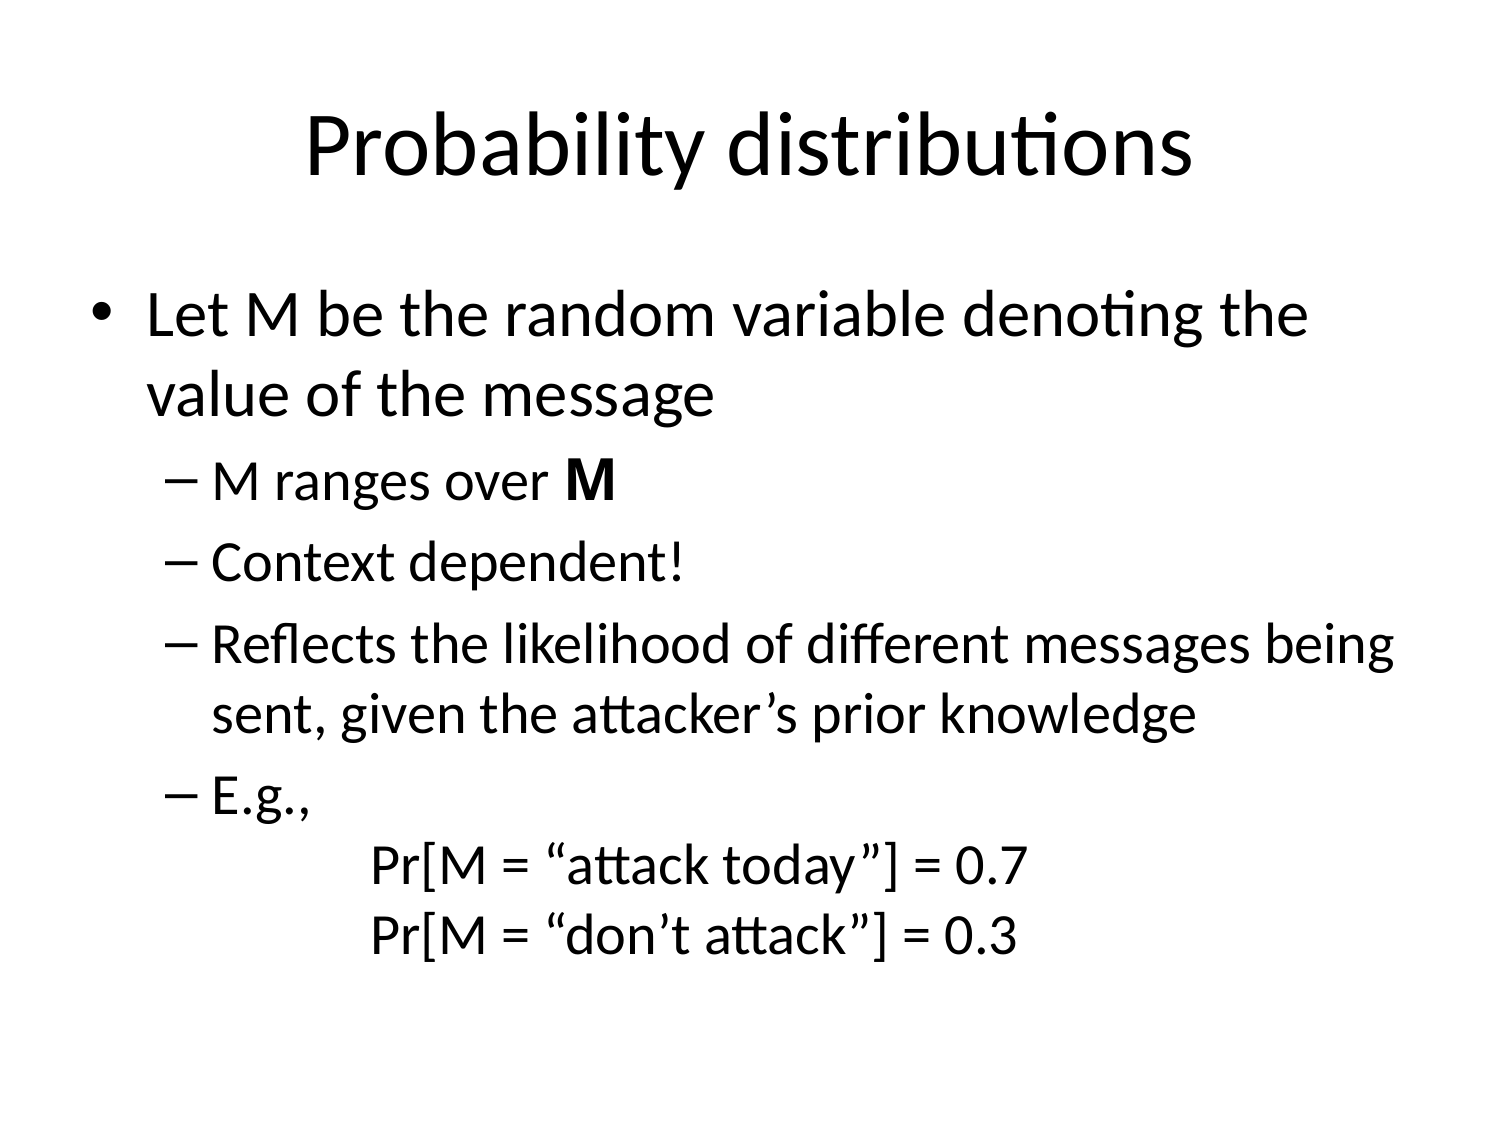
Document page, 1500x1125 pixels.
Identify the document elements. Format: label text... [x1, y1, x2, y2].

list Let M be the random variable denoting the value of the message M ranges over M Context dependent! Reflects the likelihood of different messages being sent, given the attacker’s prior knowledge E.g., Pr[M = “attack today”] = 0.7 Pr[M = “don’t attack”] = 0.3 [75, 262, 1425, 1005]
title Probability distributions [75, 45, 1425, 233]
